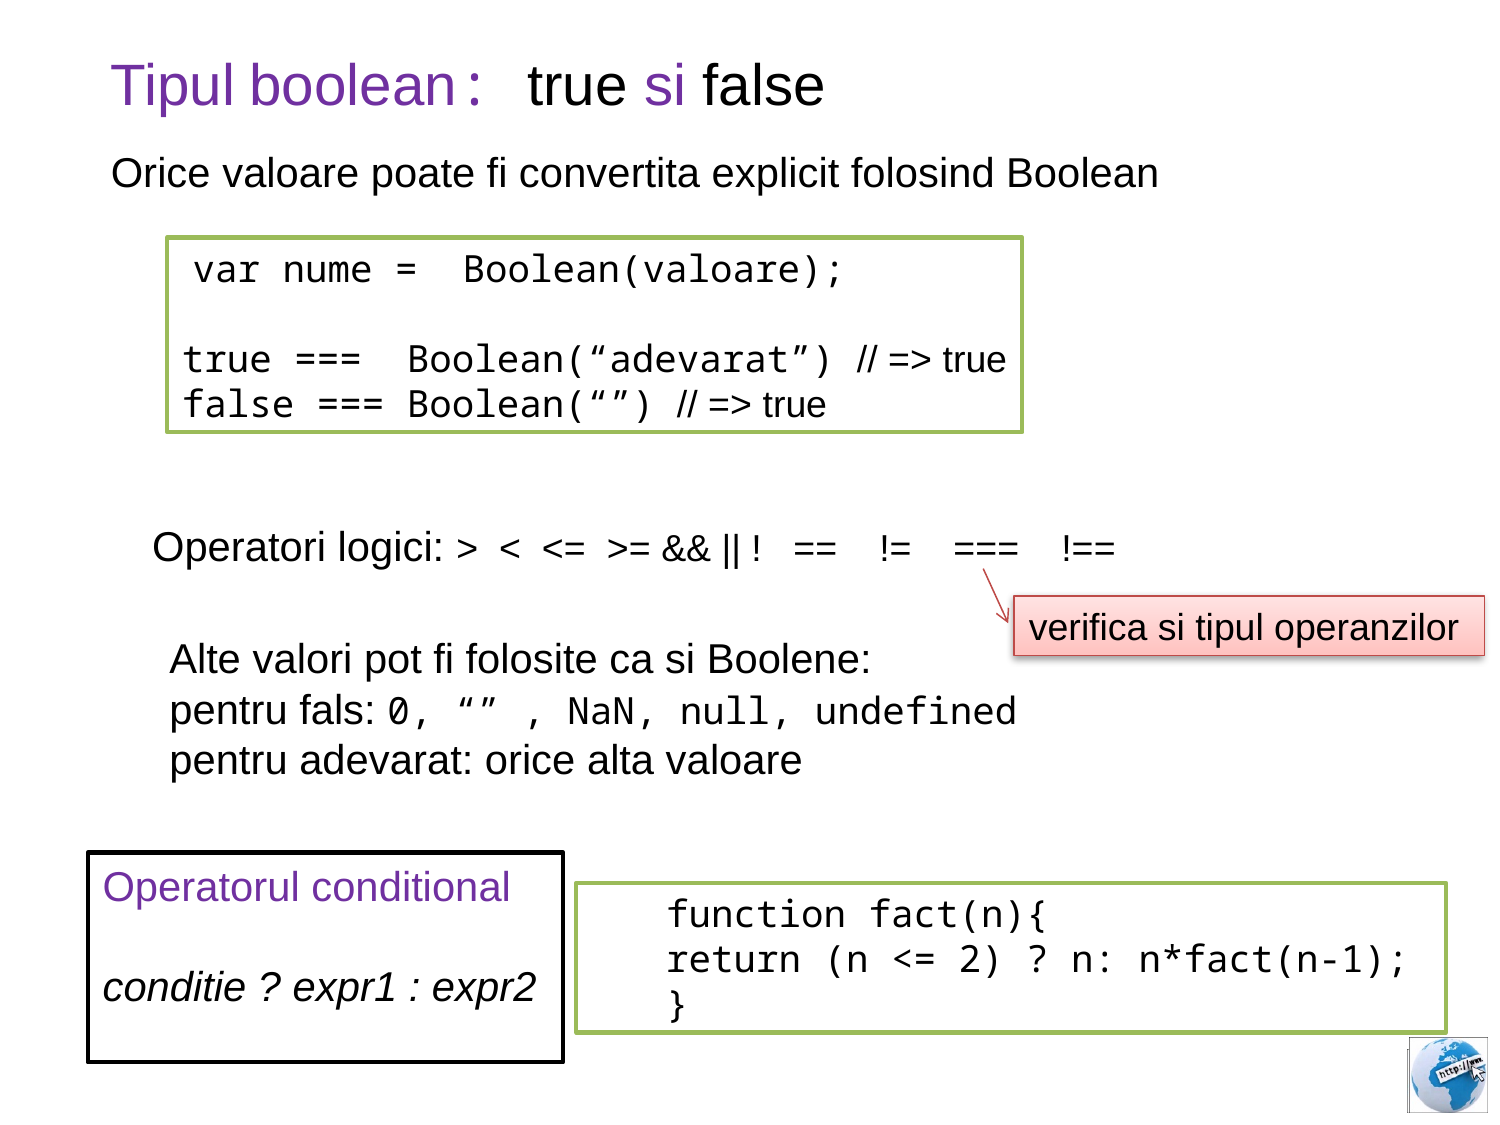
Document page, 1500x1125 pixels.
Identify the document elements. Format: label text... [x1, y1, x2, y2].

text_box Operatori logici: > < <= >= && || ! == != === !== [137, 512, 1188, 578]
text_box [982, 568, 1009, 624]
text_box Orice valoare poate fi convertita explicit folosind Boolean [96, 138, 1175, 203]
text_box Tipul boolean: true si false [96, 39, 842, 125]
text_box function fact(n){ return (n <= 2) ? n: n*fact(n-1); } [574, 881, 1448, 1035]
text_box Alte valori pot fi folosite ca si Boolene: pentru fals: 0, “” , NaN, null, undefined pentru adevarat: orice alta valoare [154, 624, 1033, 835]
text_box var nume = Boolean(valoare); true === Boolean(“adevarat”) // => true false === Boolean(“”) // => true [165, 235, 1024, 434]
text_box Operatorul conditional conditie ? expr1 : expr2 [86, 850, 565, 1064]
text_box verifica si tipul operanzilor [1013, 595, 1485, 656]
picture [1407, 1037, 1488, 1113]
